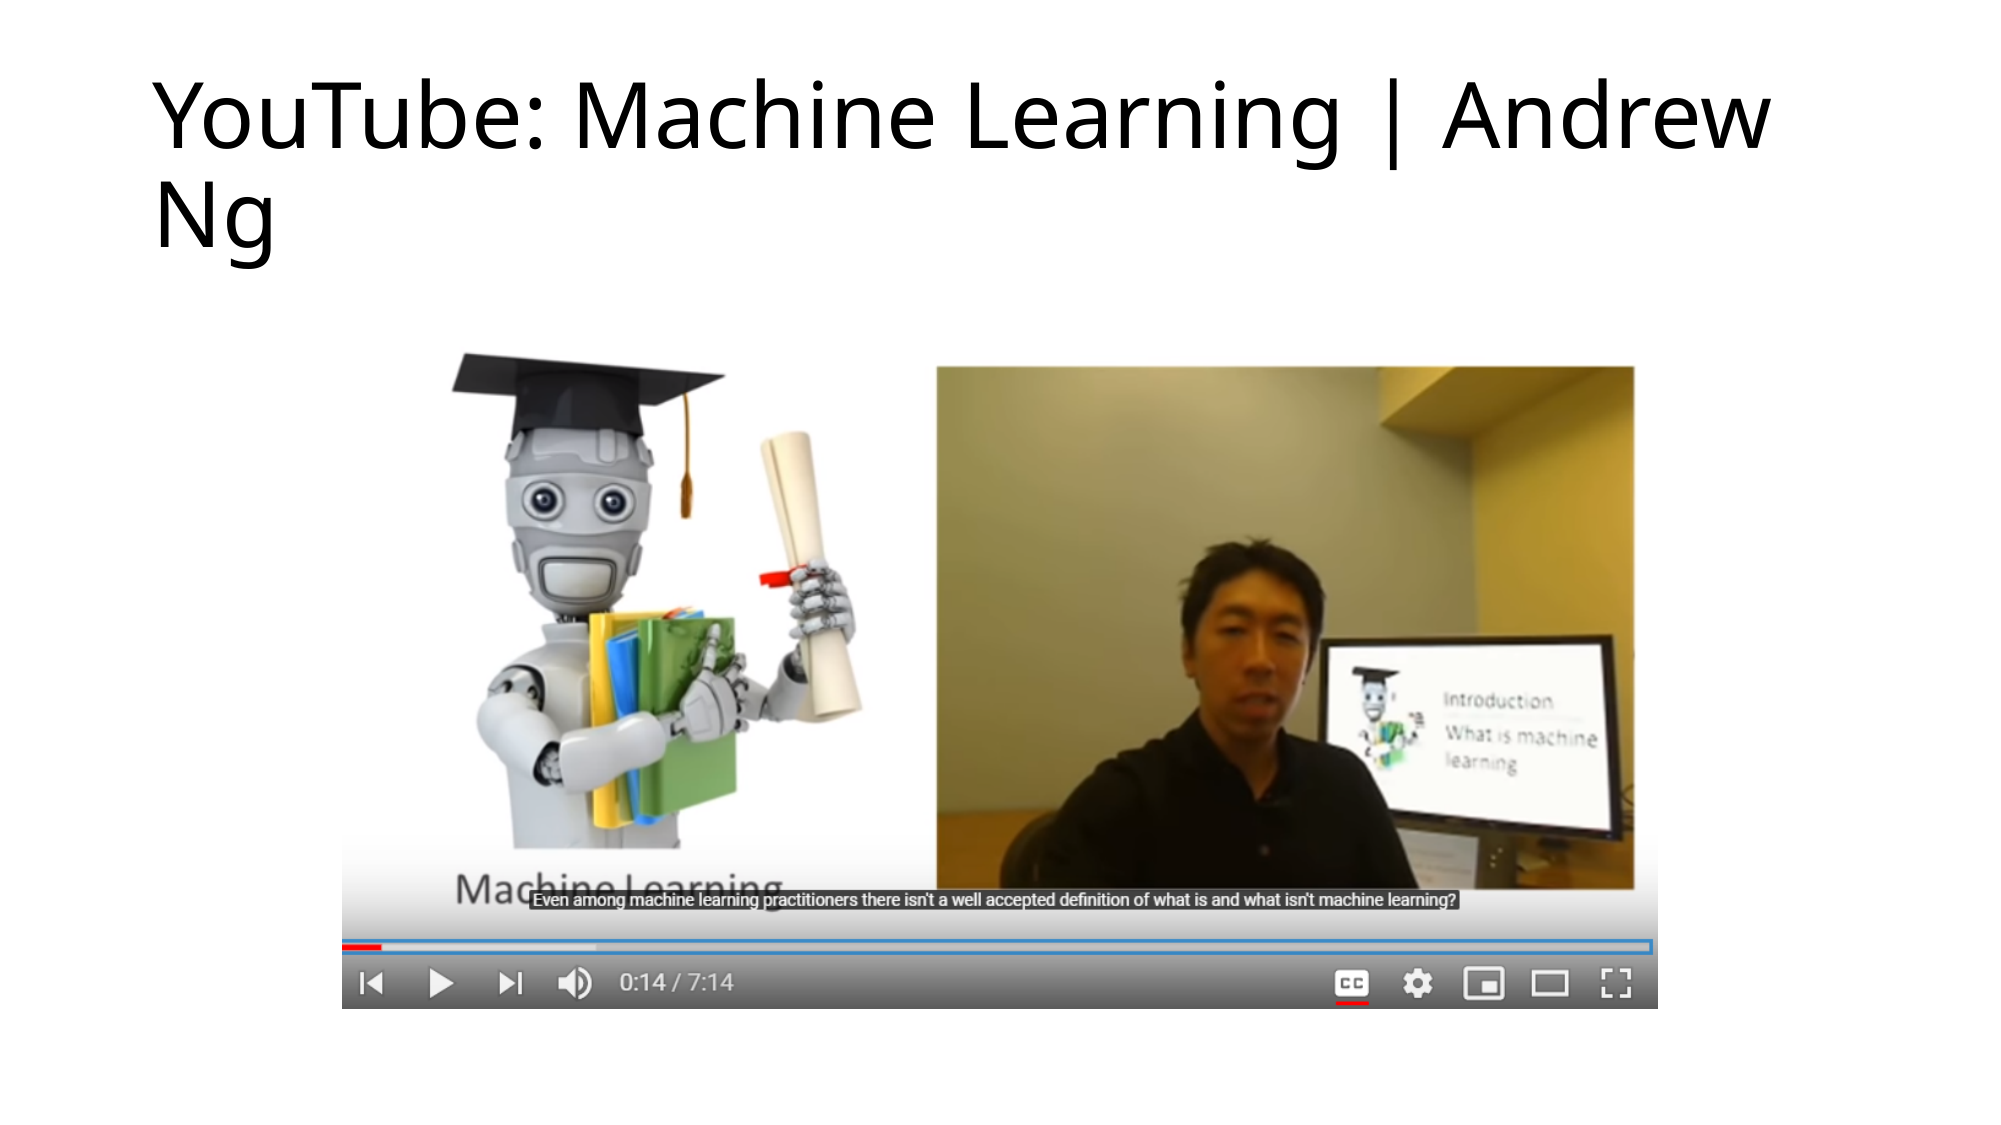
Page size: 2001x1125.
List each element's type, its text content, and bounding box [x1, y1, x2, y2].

title YouTube: Machine Learning | Andrew Ng [137, 59, 1863, 278]
picture [342, 293, 1658, 1009]
